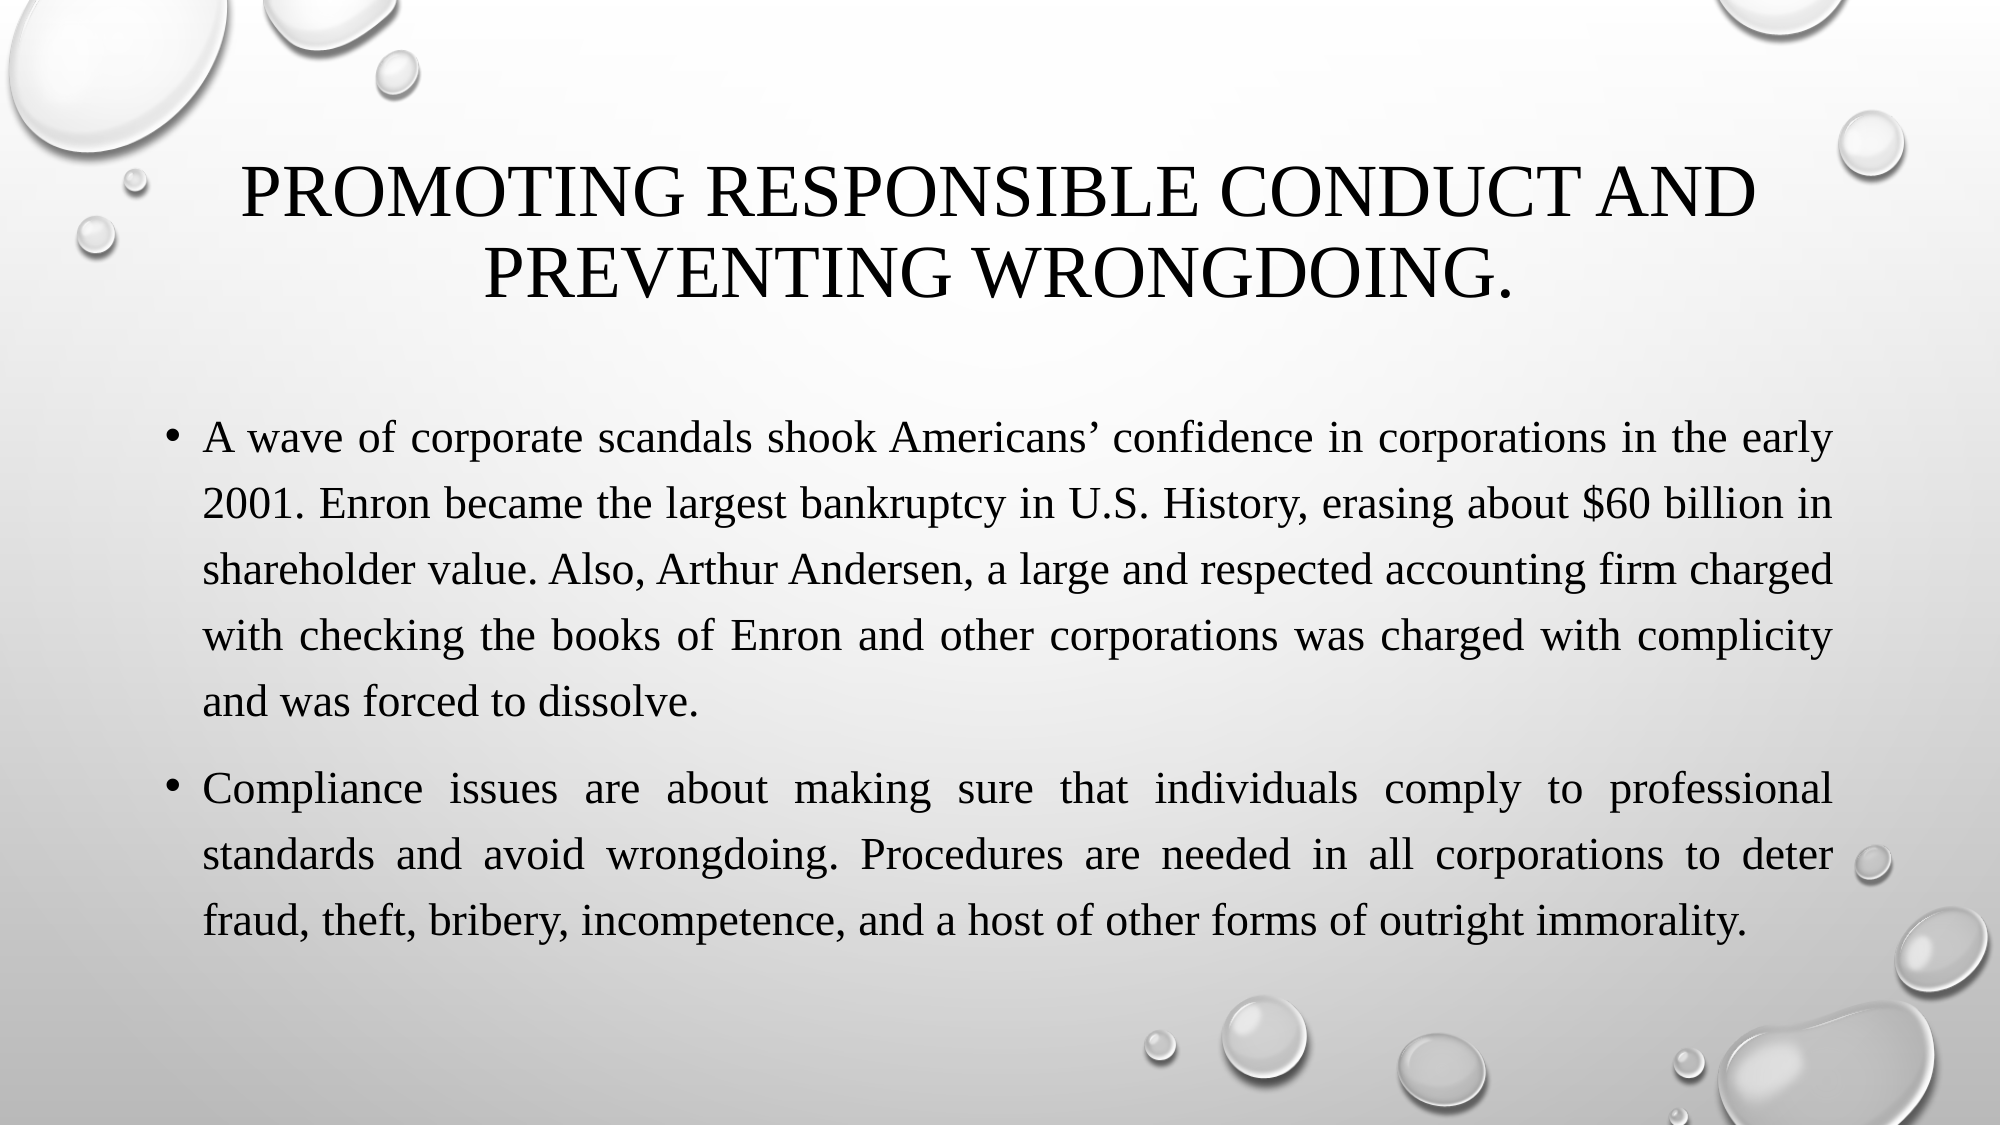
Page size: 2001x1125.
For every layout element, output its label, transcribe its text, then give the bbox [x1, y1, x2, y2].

title PROMOTING RESPONSIBLE CONDUCT AND PREVENTING WRONGDOING. [149, 101, 1851, 364]
picture [0, 0, 2000, 1125]
list A wave of corporate scandals shook Americans’ confidence in corporations in the early 2001. Enron became the largest bankruptcy in U.S. History, erasing about $60 billion in shareholder value. Also, Arthur Andersen, a large and respected accounting firm charged with checking the books of Enron and other corporations was charged with complicity and was forced to dissolve. Compliance issues are about making sure that individuals comply to professional standards and avoid wrongdoing. Procedures are needed in all corporations to deter fraud, theft, bribery, incompetence, and a host of other forms of outright immorality. [149, 388, 1850, 950]
